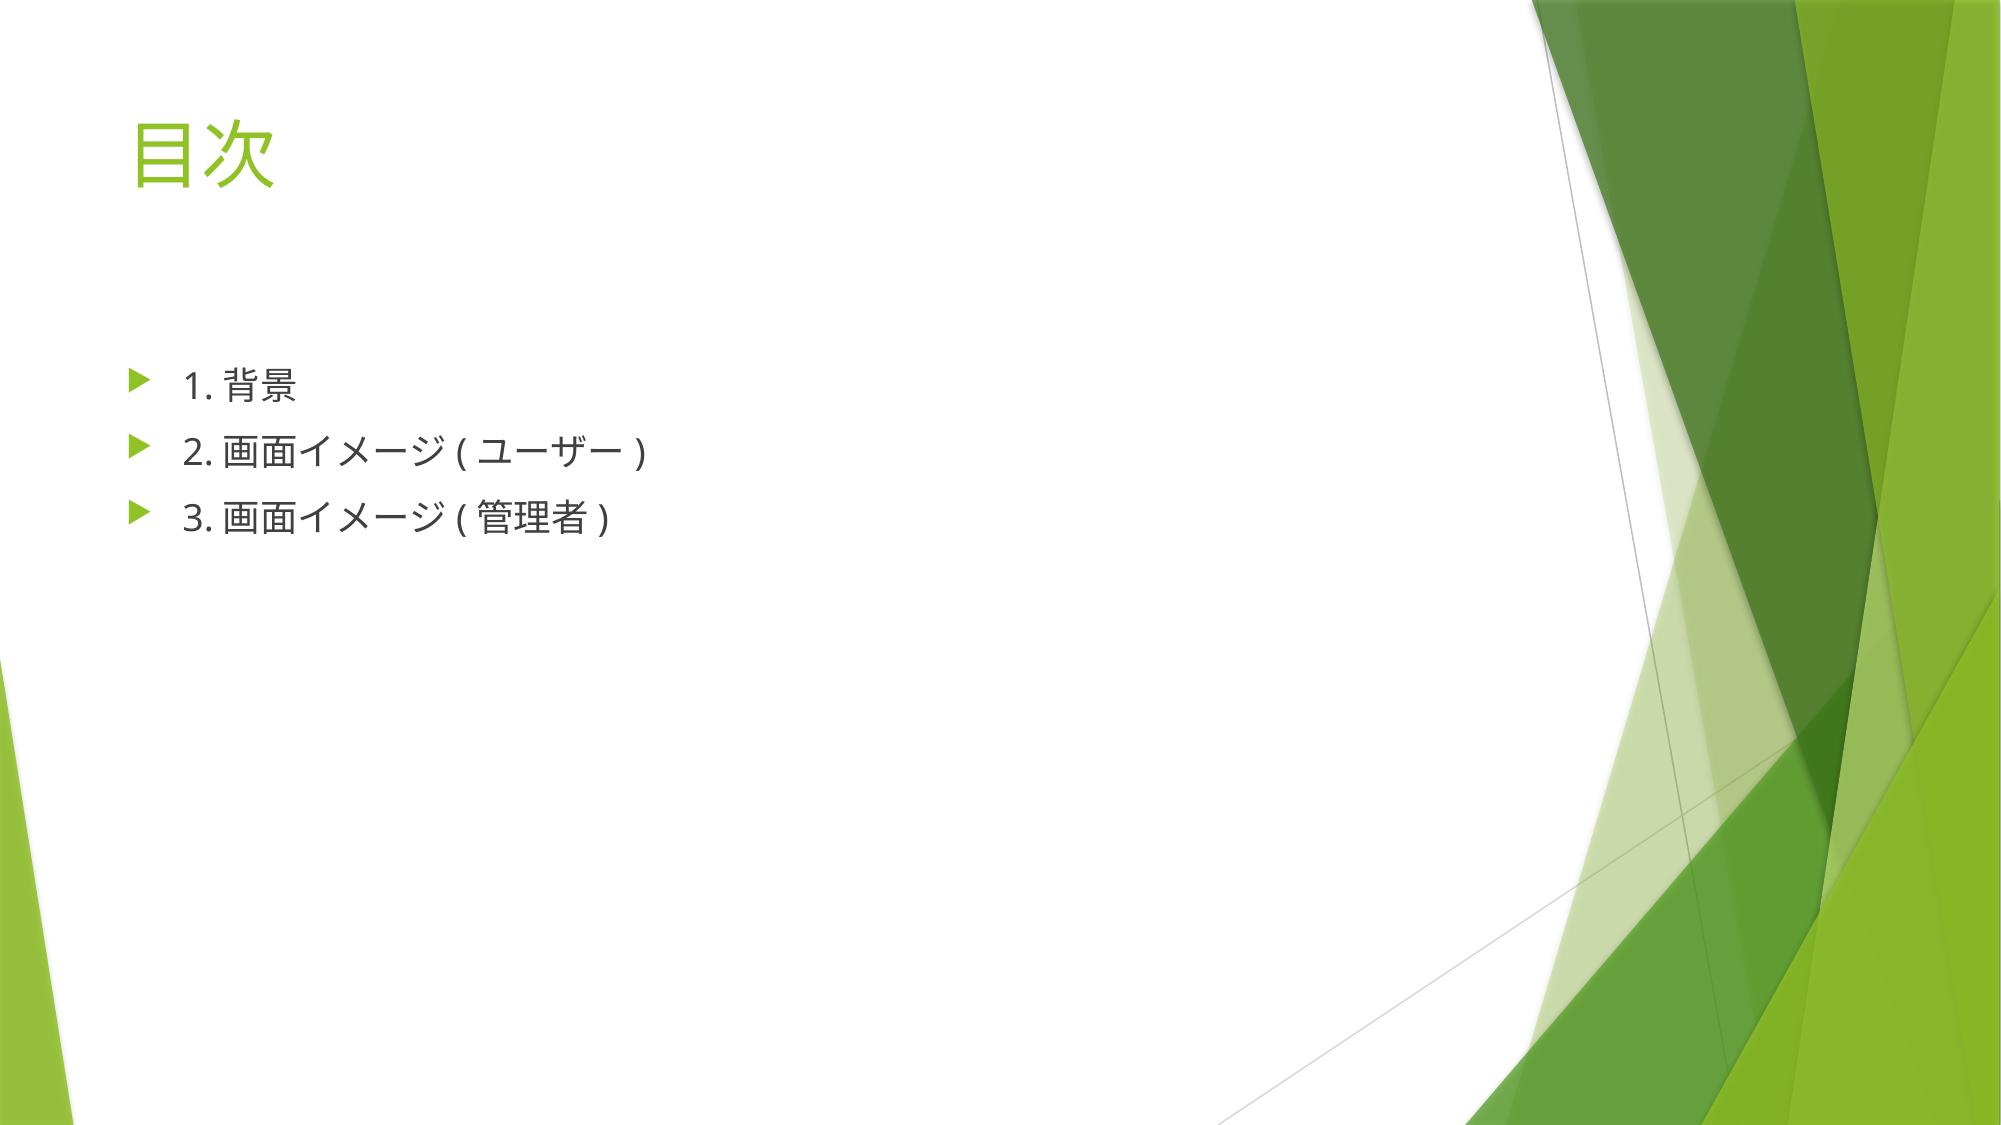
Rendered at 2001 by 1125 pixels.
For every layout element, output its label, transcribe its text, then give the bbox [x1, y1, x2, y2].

list 1.背景 2.画面イメージ(ユーザー) 3.画面イメージ(管理者) [111, 354, 1522, 992]
title 目次 [111, 99, 1522, 317]
